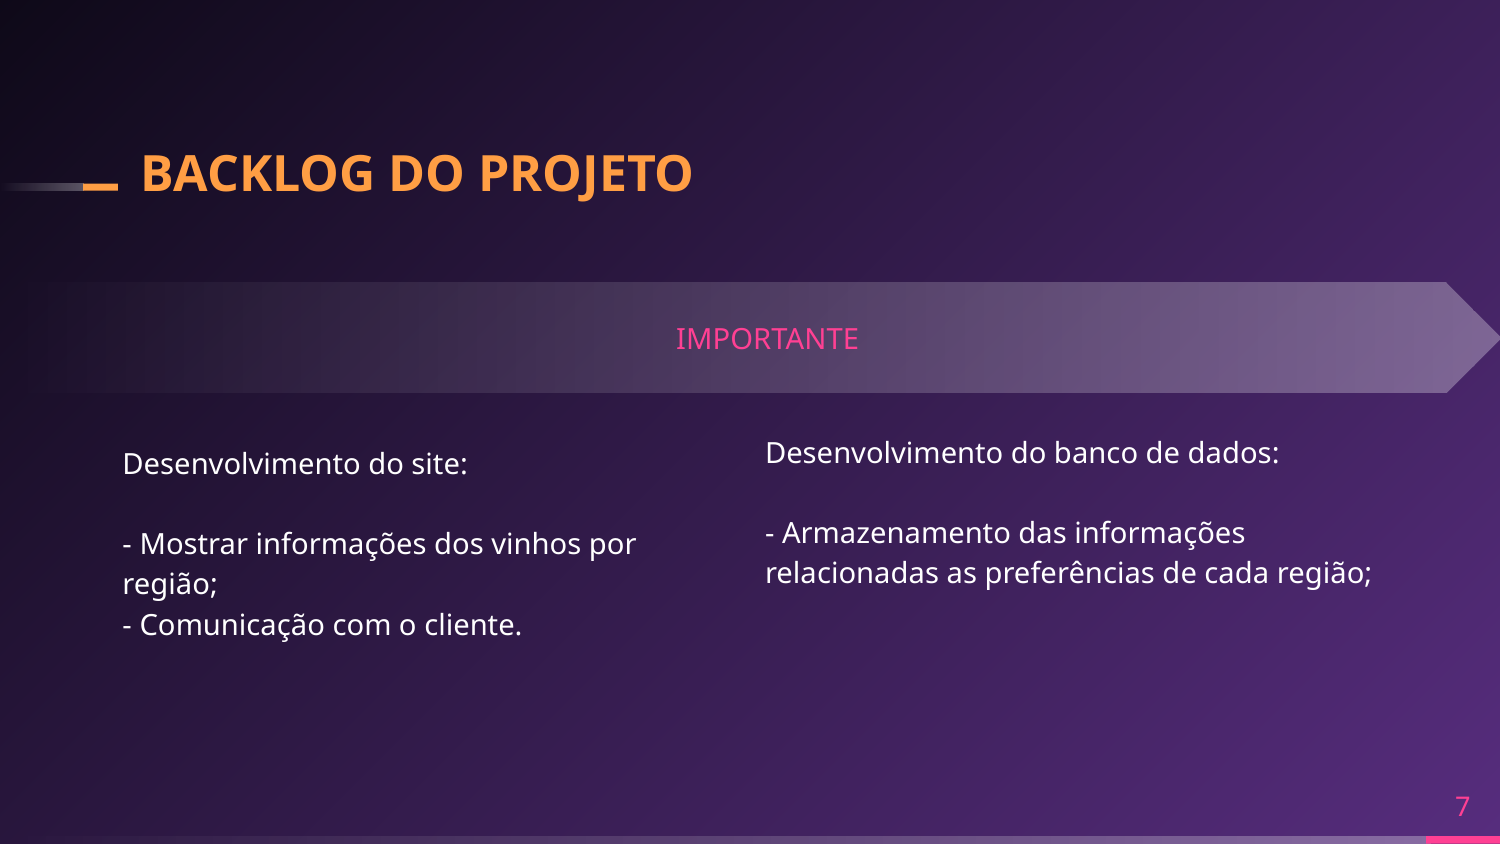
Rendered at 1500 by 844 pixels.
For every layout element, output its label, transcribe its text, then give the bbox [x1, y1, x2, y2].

slide_number 7 [1426, 779, 1500, 837]
text_box Desenvolvimento do banco de dados: - Armazenamento das informações relacionadas as preferências de cada região; [749, 413, 1426, 710]
text_box Desenvolvimento do site: - Mostrar informações dos vinhos por região; - Comunicação com o cliente. [107, 424, 750, 722]
text_box IMPORTANTE [0, 282, 1500, 393]
title BACKLOG DO PROJETO [140, 137, 1011, 203]
